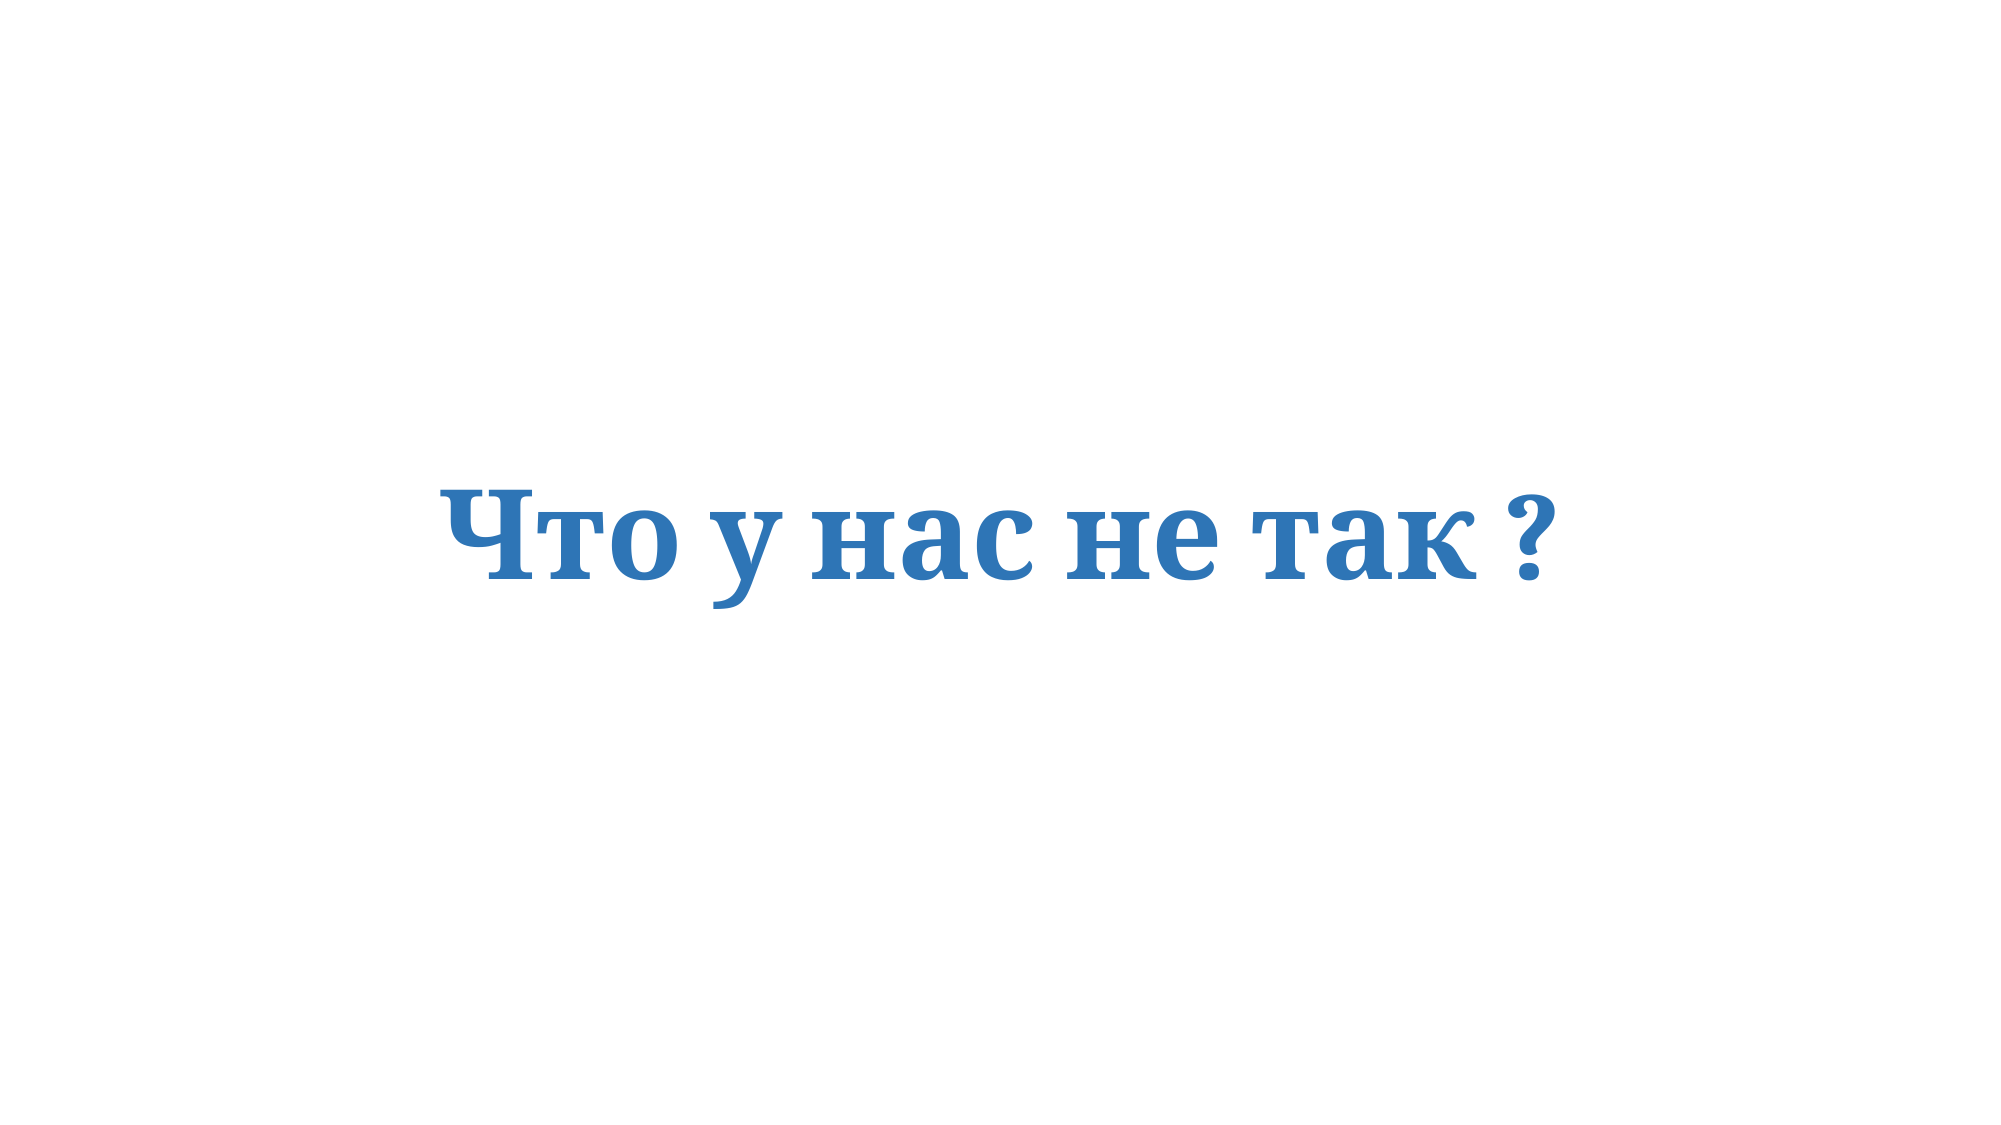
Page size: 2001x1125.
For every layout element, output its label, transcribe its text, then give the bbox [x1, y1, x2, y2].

title Что у нас не так ? [137, 59, 1863, 1019]
